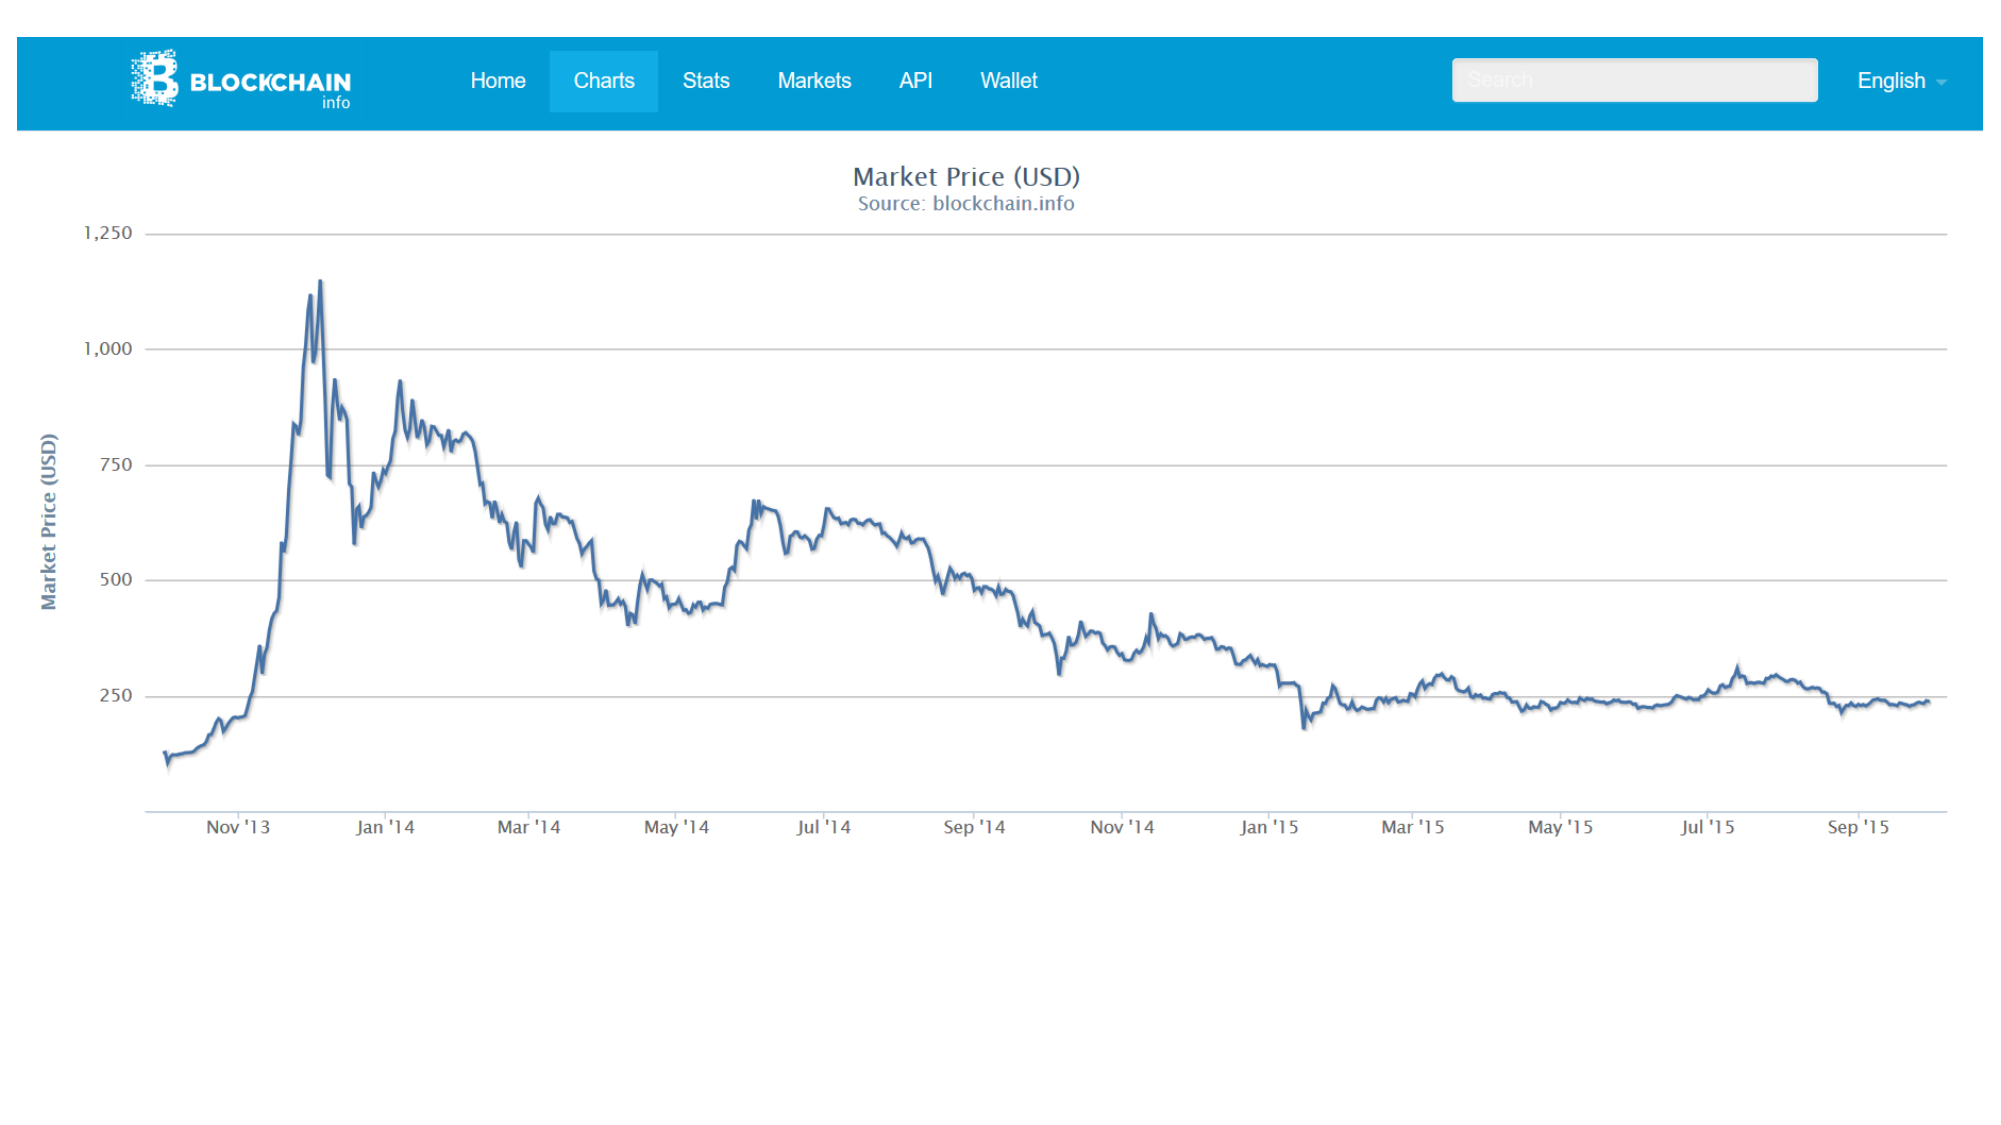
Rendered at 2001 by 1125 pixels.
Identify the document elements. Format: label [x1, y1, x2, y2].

picture [191, 74, 206, 91]
picture [809, 73, 823, 87]
picture [591, 73, 611, 88]
picture [307, 74, 324, 91]
picture [1916, 73, 1925, 87]
picture [614, 73, 634, 88]
picture [843, 77, 851, 87]
picture [209, 74, 221, 91]
picture [1901, 77, 1913, 87]
picture [1937, 80, 1946, 85]
picture [825, 73, 840, 87]
picture [790, 73, 805, 87]
picture [327, 74, 331, 91]
picture [260, 74, 286, 91]
picture [1453, 59, 1818, 103]
picture [242, 74, 257, 91]
picture [901, 73, 927, 87]
picture [290, 74, 305, 91]
picture [17, 131, 1983, 894]
picture [575, 73, 588, 88]
picture [982, 73, 1010, 87]
picture [334, 74, 350, 91]
picture [132, 49, 178, 107]
picture [715, 74, 719, 87]
picture [1885, 73, 1898, 92]
picture [698, 73, 713, 87]
picture [1860, 73, 1870, 87]
picture [721, 77, 730, 87]
picture [1873, 77, 1882, 87]
picture [1033, 74, 1037, 87]
picture [473, 73, 526, 87]
picture [1013, 73, 1031, 87]
picture [684, 73, 696, 87]
picture [780, 73, 789, 87]
picture [222, 74, 239, 91]
